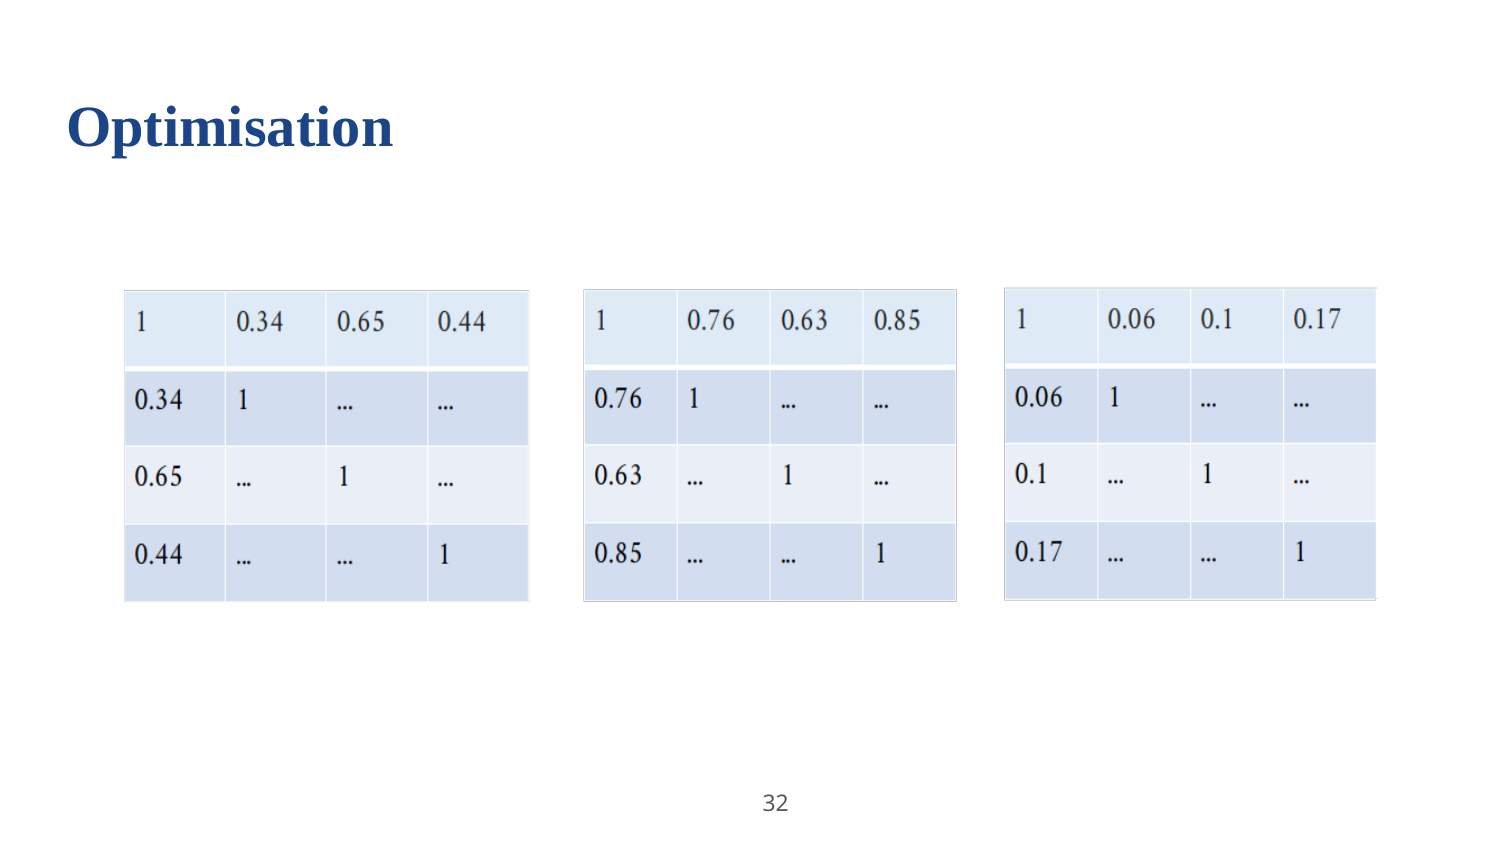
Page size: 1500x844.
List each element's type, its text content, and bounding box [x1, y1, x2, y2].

title Optimisation [51, 72, 1449, 167]
slide_number ‹#› [714, 771, 805, 837]
picture [123, 268, 1377, 604]
